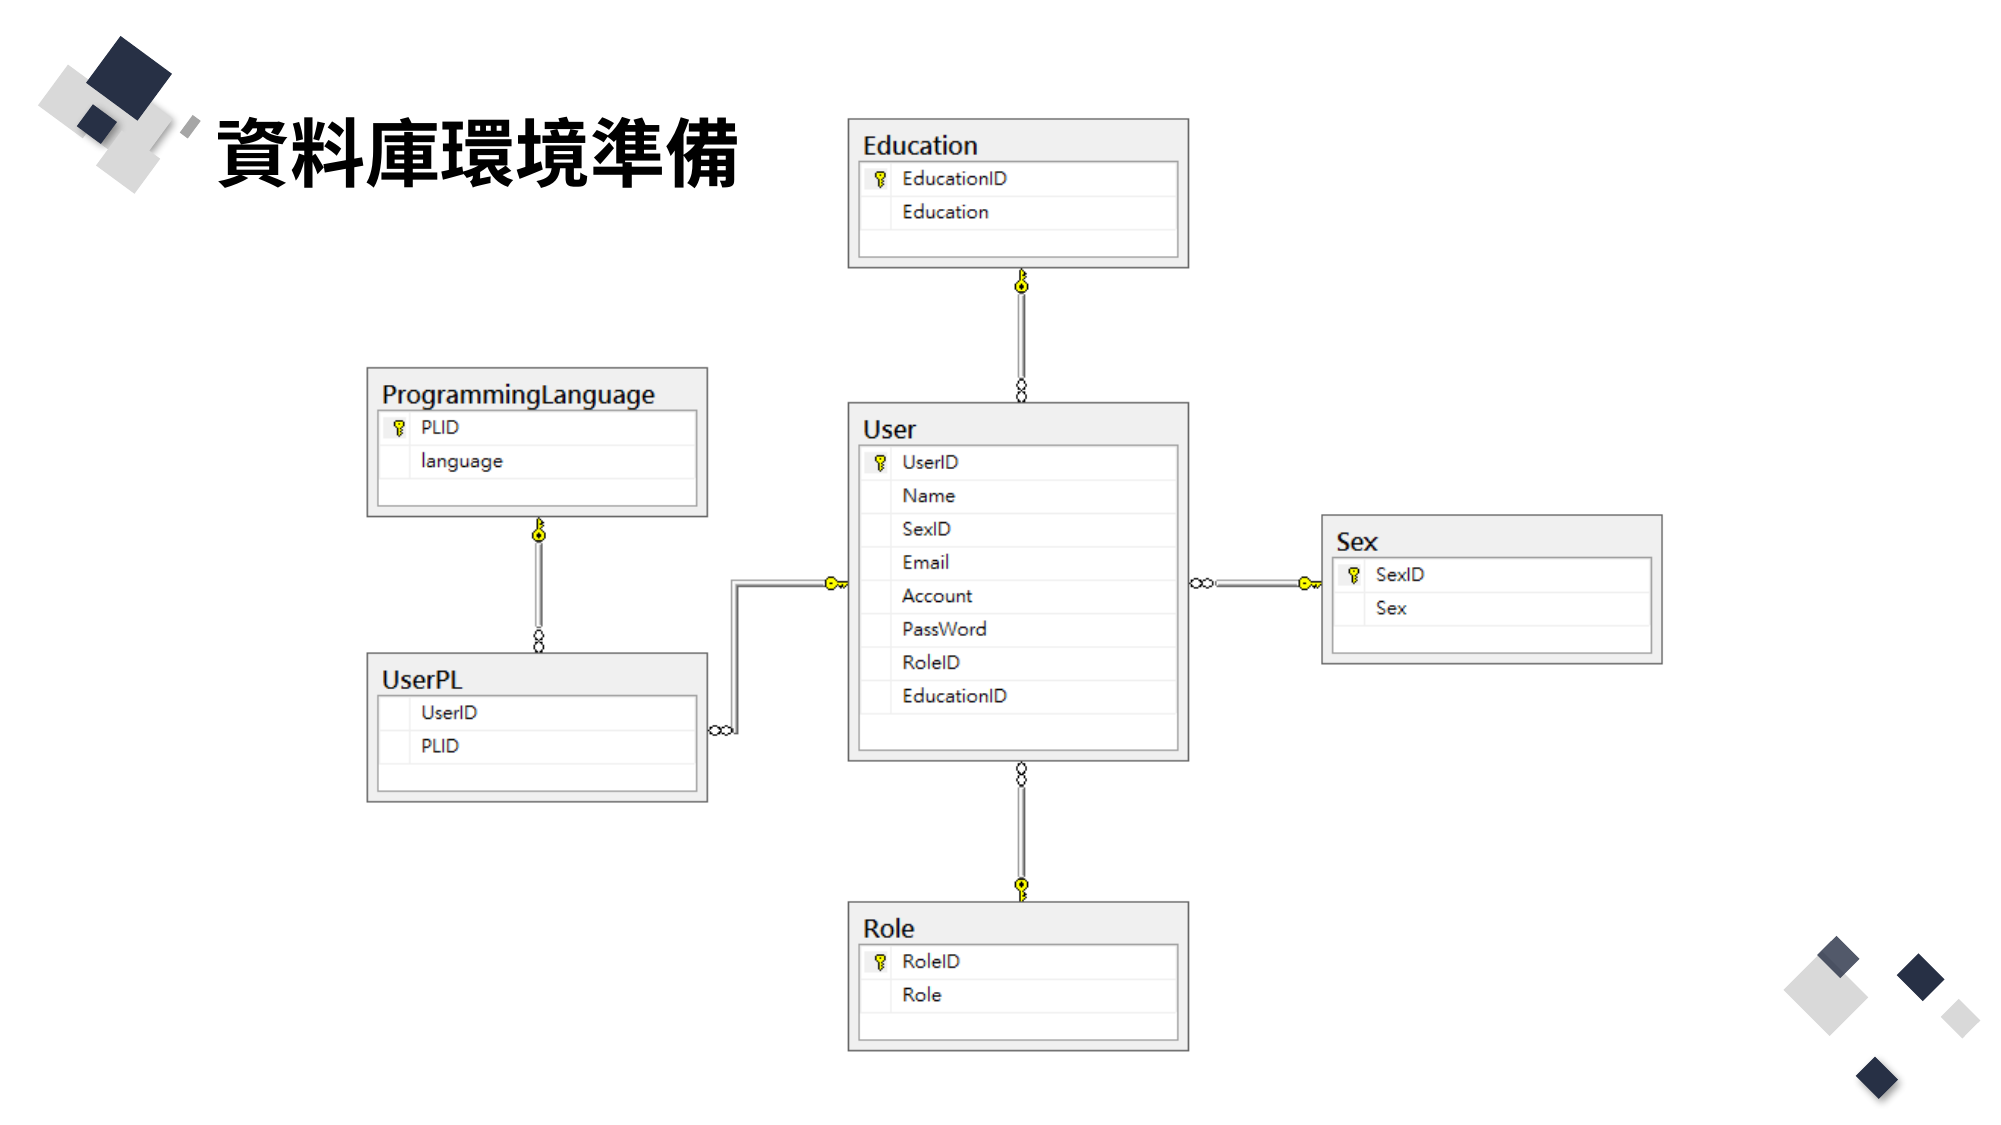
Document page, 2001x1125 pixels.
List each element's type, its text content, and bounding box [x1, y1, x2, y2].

title 資料庫環境準備 [200, 59, 1783, 255]
picture [341, 76, 1700, 1079]
